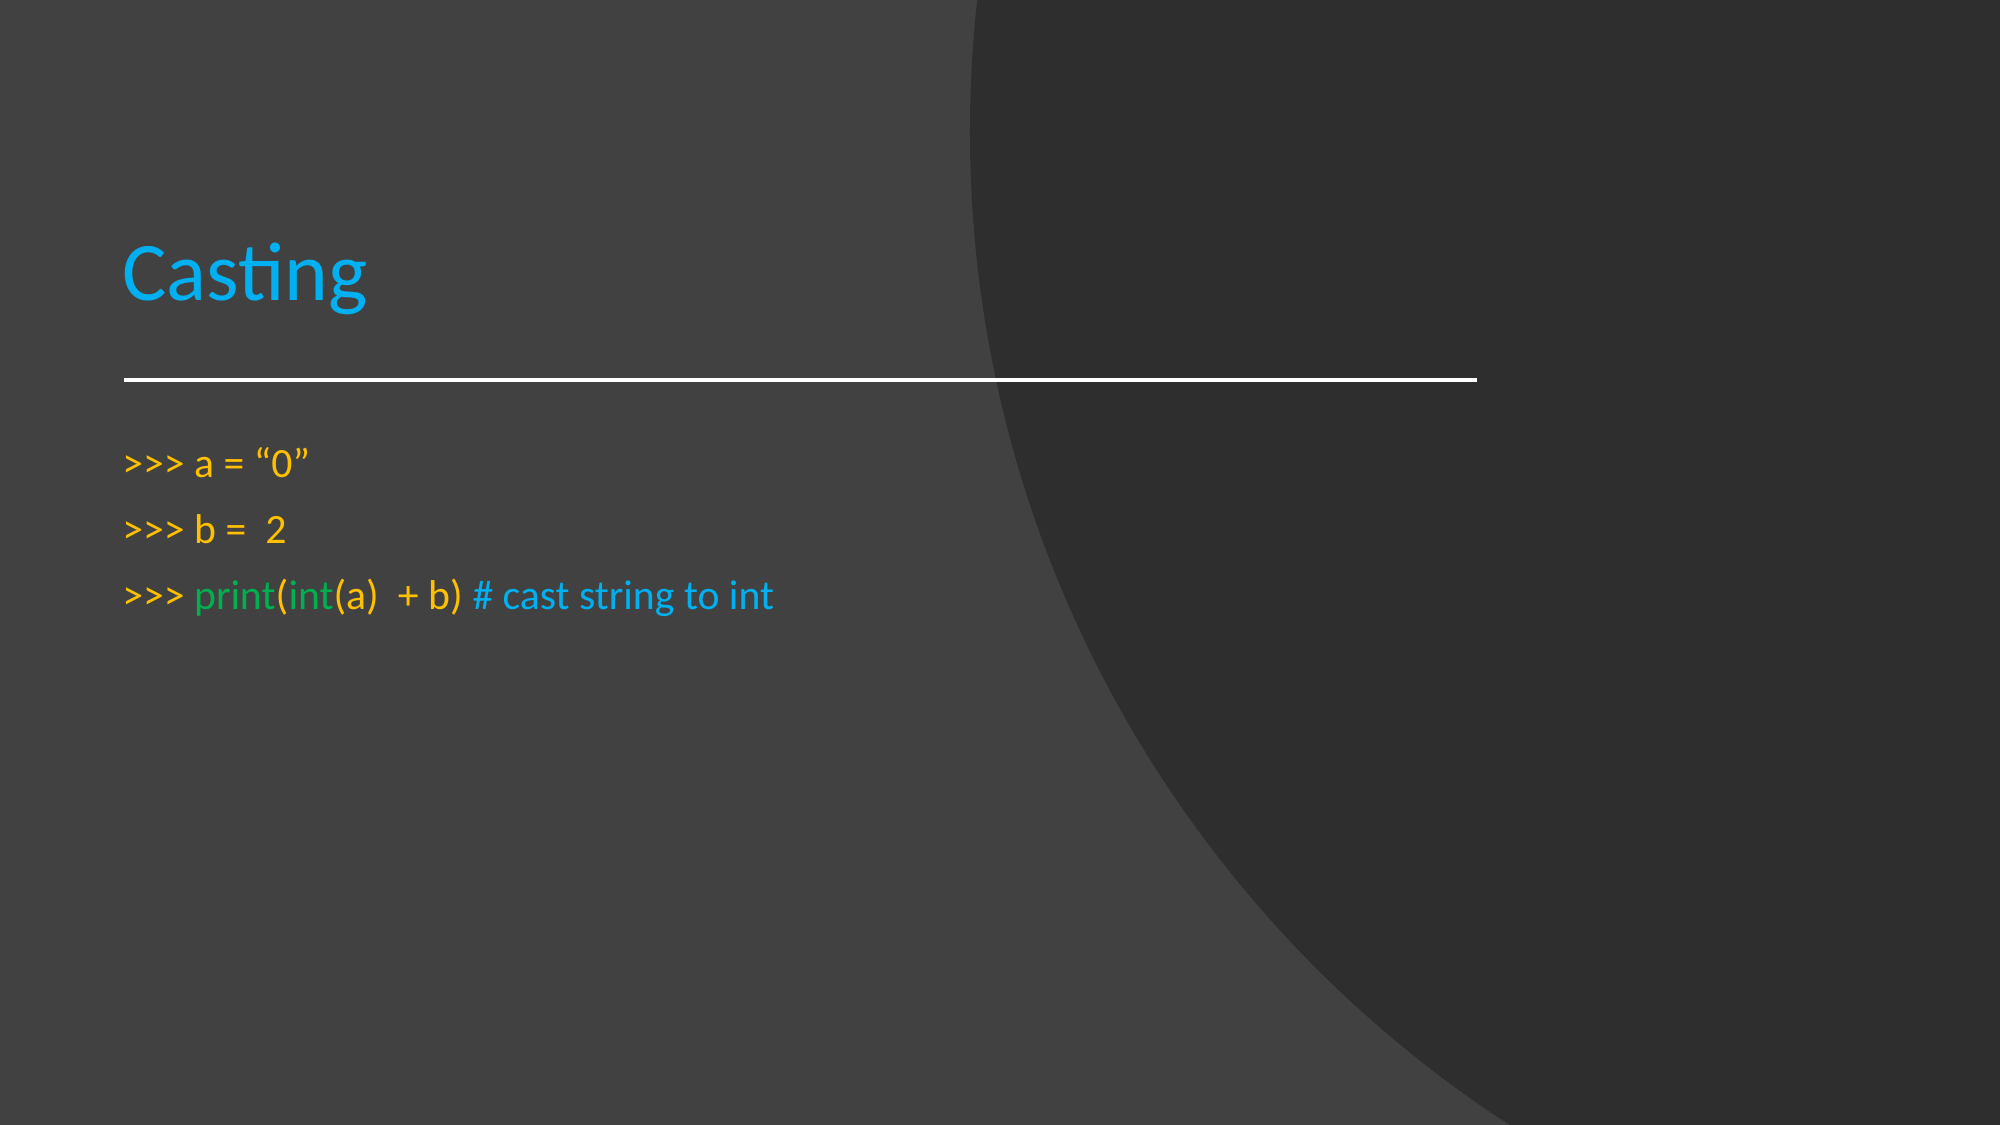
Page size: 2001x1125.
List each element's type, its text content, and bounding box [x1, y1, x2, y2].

text_box [972, 0, 2000, 1125]
title Casting [107, 59, 1586, 327]
list >>> a = “0” >>> b = 2 >>> print(int(a) + b) # cast string to int [107, 433, 1586, 980]
